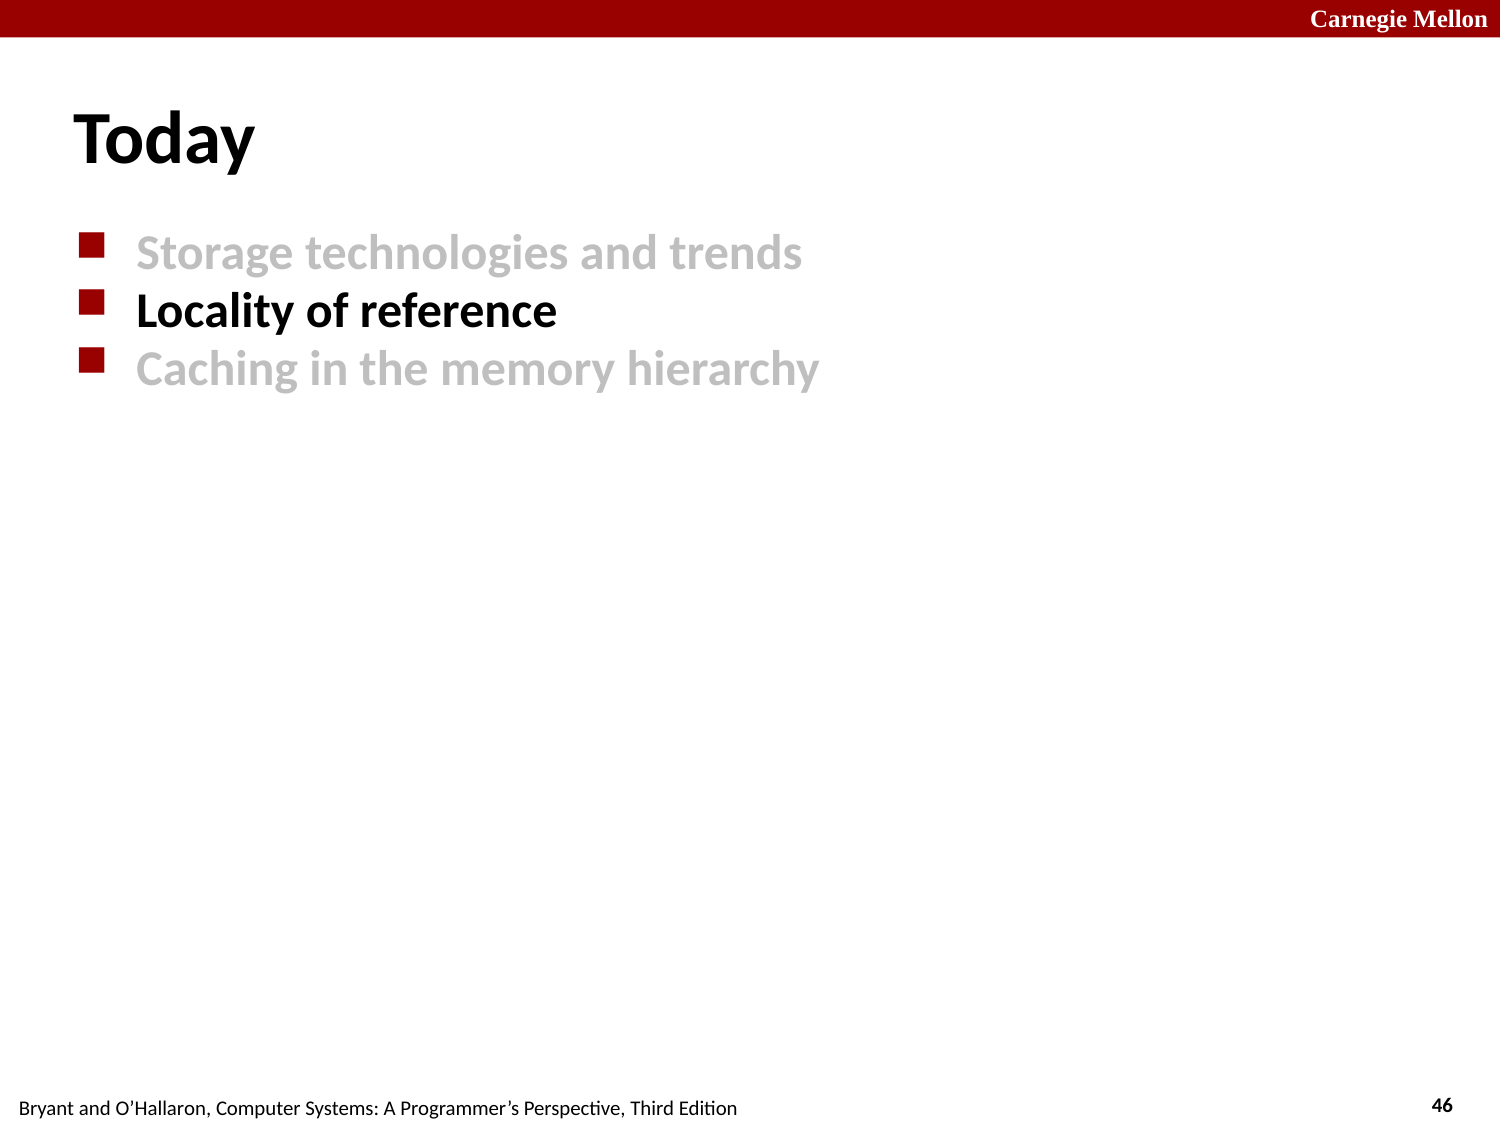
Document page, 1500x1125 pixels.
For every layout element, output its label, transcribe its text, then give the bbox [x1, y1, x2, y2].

title Today [58, 71, 1305, 197]
list Storage technologies and trends Locality of reference Caching in the memory hierarchy [64, 223, 1361, 1040]
